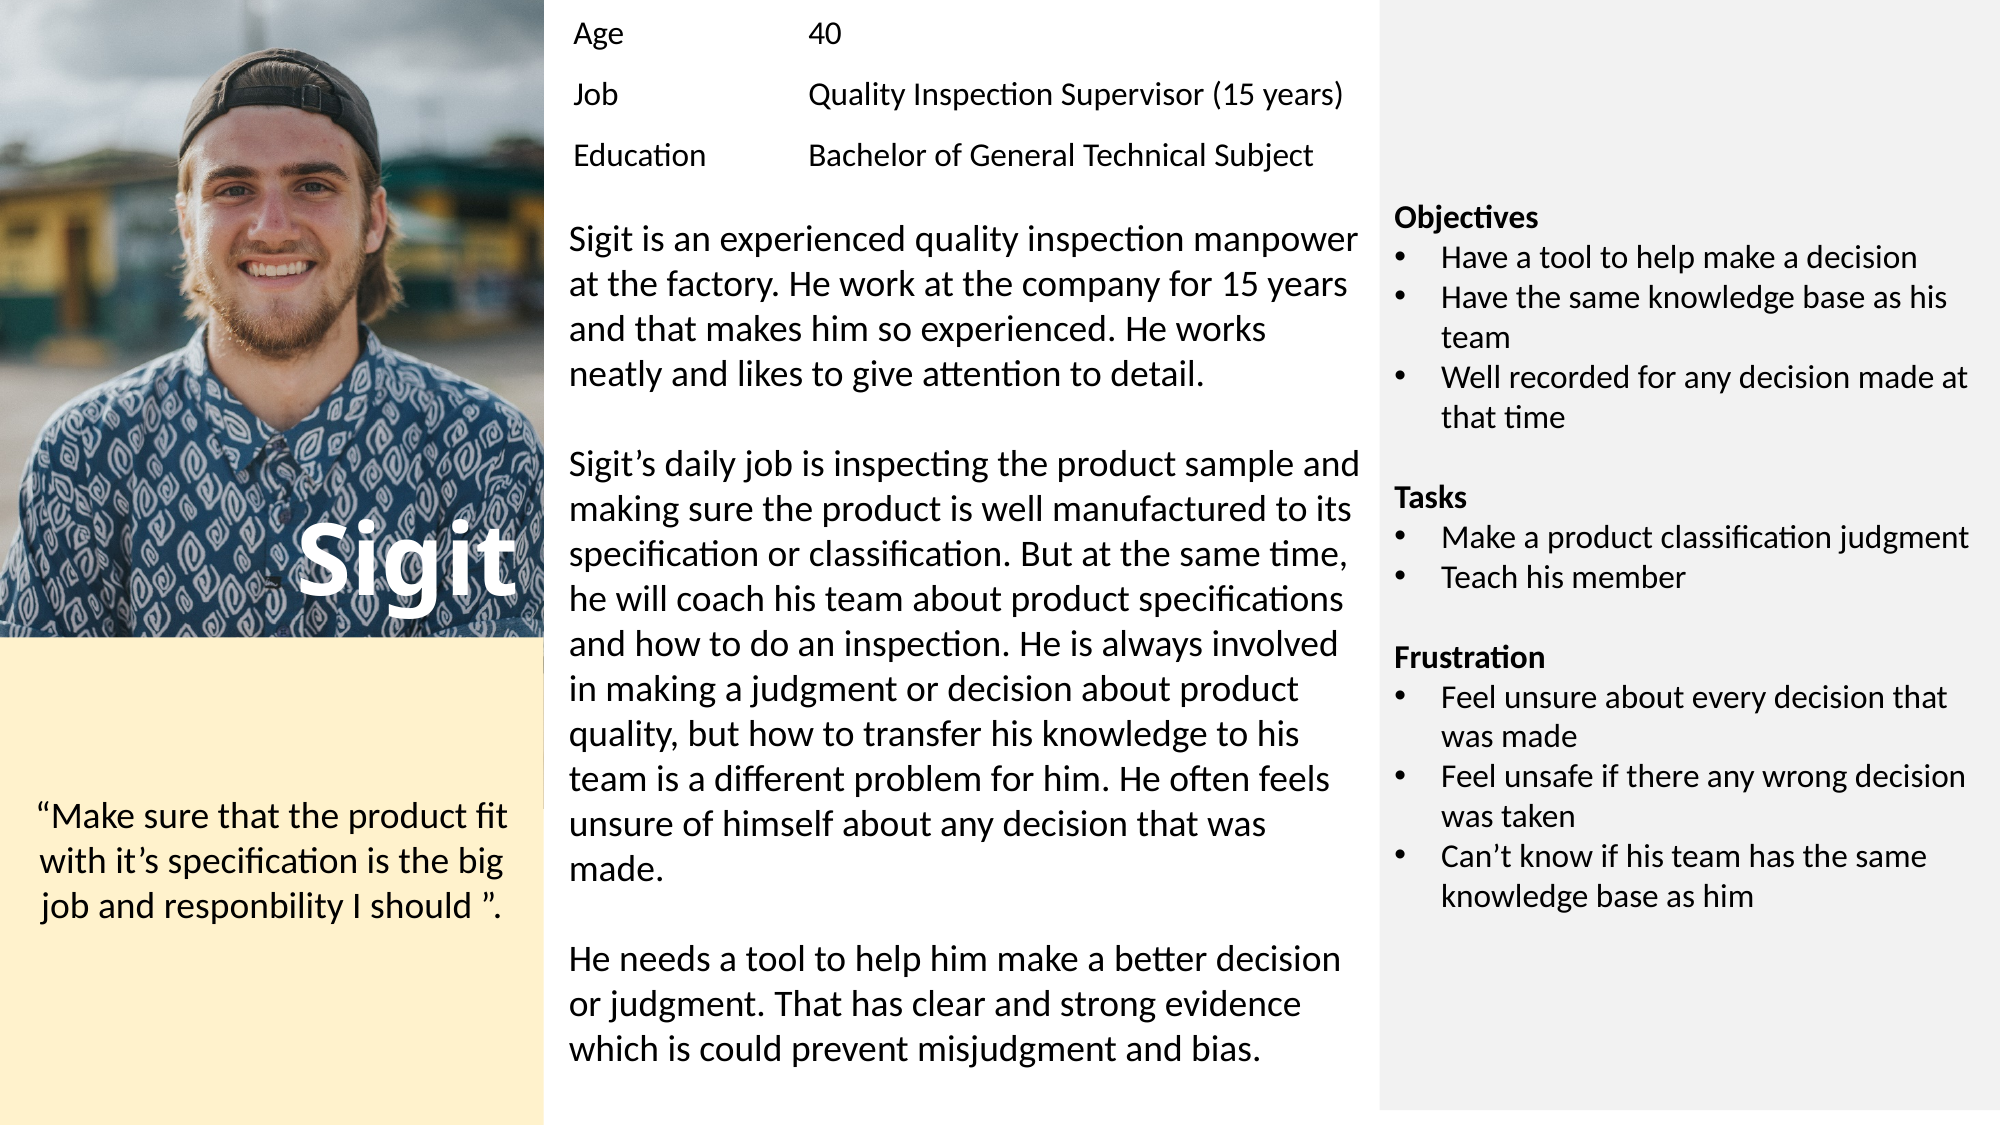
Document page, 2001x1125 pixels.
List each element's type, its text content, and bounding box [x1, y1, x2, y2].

text_box Sigit is an experienced quality inspection manpower at the factory. He work at the company for 15 years and that makes him so experienced. He works neatly and likes to give attention to detail. Sigit’s daily job is inspecting the product sample and making sure the product is well manufactured to its specification or classification. But at the same time, he will coach his team about product specifications and how to do an inspection. He is always involved in making a judgment or decision about product quality, but how to transfer his knowledge to his team is a different problem for him. He often feels unsure of himself about any decision that was made. He needs a tool to help him make a better decision or judgment. That has clear and strong evidence which is could prevent misjudgment and bias. [553, 206, 1380, 1077]
table_cell Bachelor of General Technical Subject [793, 134, 1364, 195]
table_cell Quality Inspection Supervisor (15 years) [793, 73, 1364, 134]
picture [0, 0, 544, 809]
text_box “Make sure that the product fit with it’s specification is the big job and responbility I should ”. [0, 636, 545, 1125]
text_box Objectives Have a tool to help make a decision Have the same knowledge base as his team Well recorded for any decision made at that time Tasks Make a product classification judgment Teach his member Frustration Feel unsure about every decision that was made Feel unsafe if there any wrong decision was taken Can’t know if his team has the same knowledge base as him [1378, 0, 2000, 1111]
table_header 40 [793, 12, 1364, 73]
table_header Age [558, 12, 793, 73]
table_cell Education [558, 134, 793, 195]
table_cell Job [558, 73, 793, 134]
